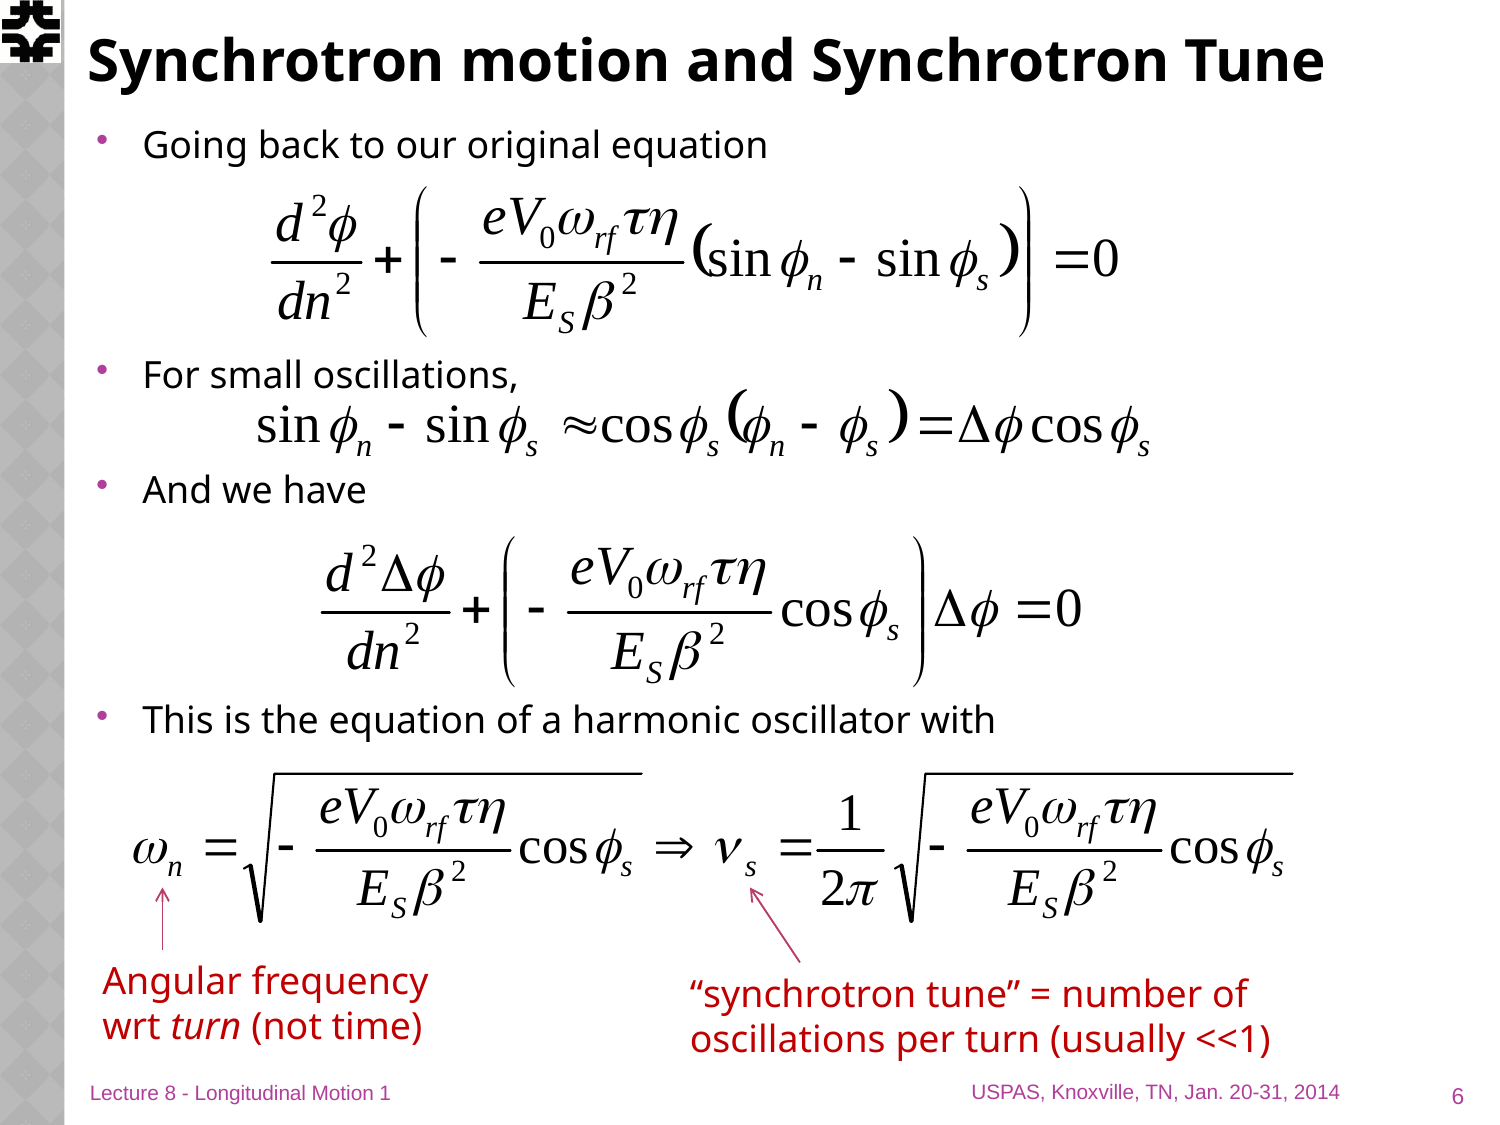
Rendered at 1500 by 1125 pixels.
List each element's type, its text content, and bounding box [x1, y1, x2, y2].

text_box “synchrotron tune” = number of oscillations per turn (usually <<1) [674, 962, 1350, 1068]
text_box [749, 886, 801, 963]
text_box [312, 524, 1092, 701]
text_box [124, 762, 1305, 935]
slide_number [941, 1077, 1355, 1104]
slide_number 6 [1367, 1071, 1465, 1110]
picture [0, 0, 61, 63]
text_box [249, 387, 1163, 471]
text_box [261, 174, 1130, 351]
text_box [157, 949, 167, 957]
text_box Angular frequency wrt turn (not time) [87, 949, 488, 1055]
title Synchrotron motion and Synchrotron Tune [80, 20, 1436, 93]
list Going back to our original equation For small oscillations, And we have This is the equation of a harmonic oscillator with [82, 112, 1437, 163]
footer Lecture 8 - Longitudinal Motion 1 [75, 1075, 709, 1105]
